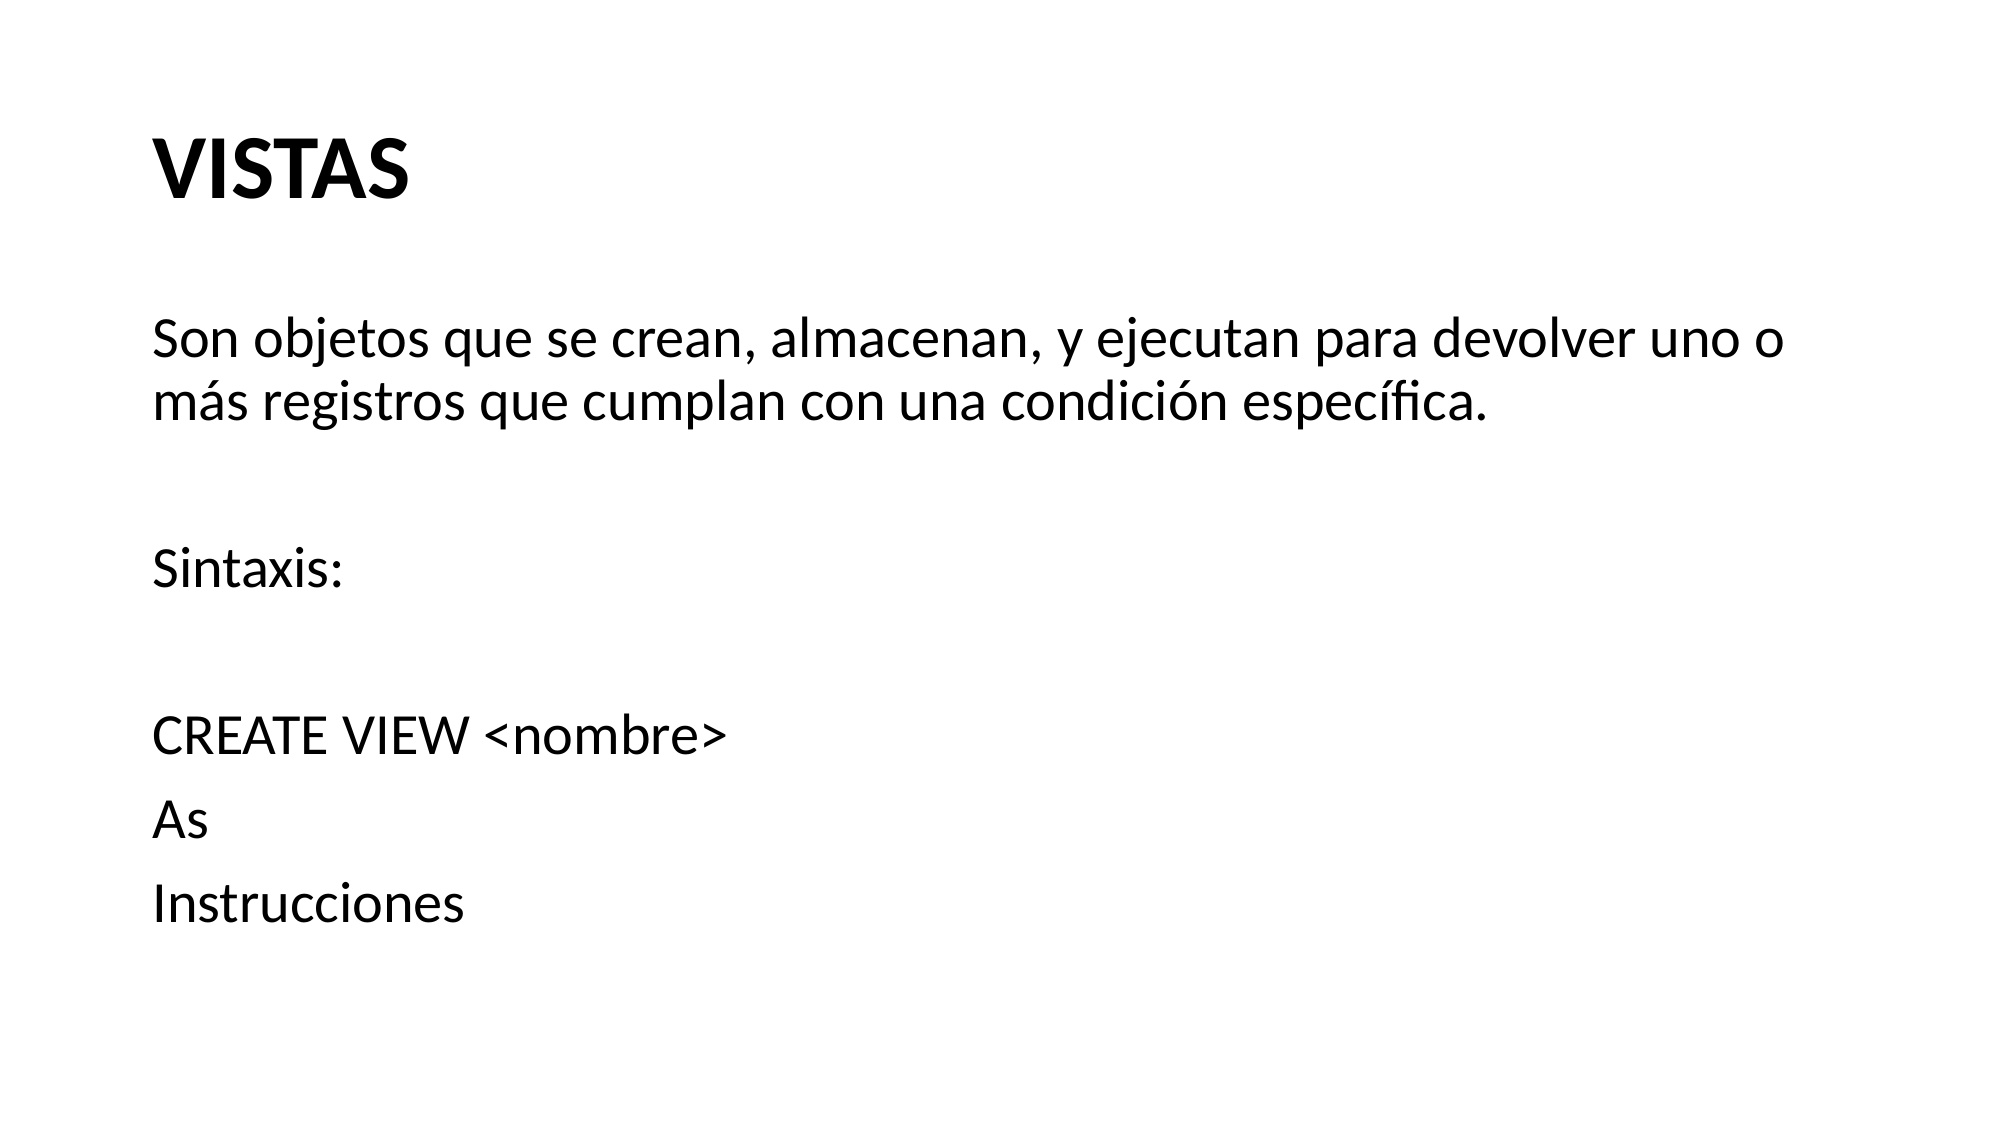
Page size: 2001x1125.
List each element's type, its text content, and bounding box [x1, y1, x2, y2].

list Son objetos que se crean, almacenan, y ejecutan para devolver uno o más registros que cumplan con una condición específica. Sintaxis: CREATE VIEW <nombre> As Instrucciones [137, 299, 1863, 1014]
title VISTAS [137, 59, 1863, 278]
